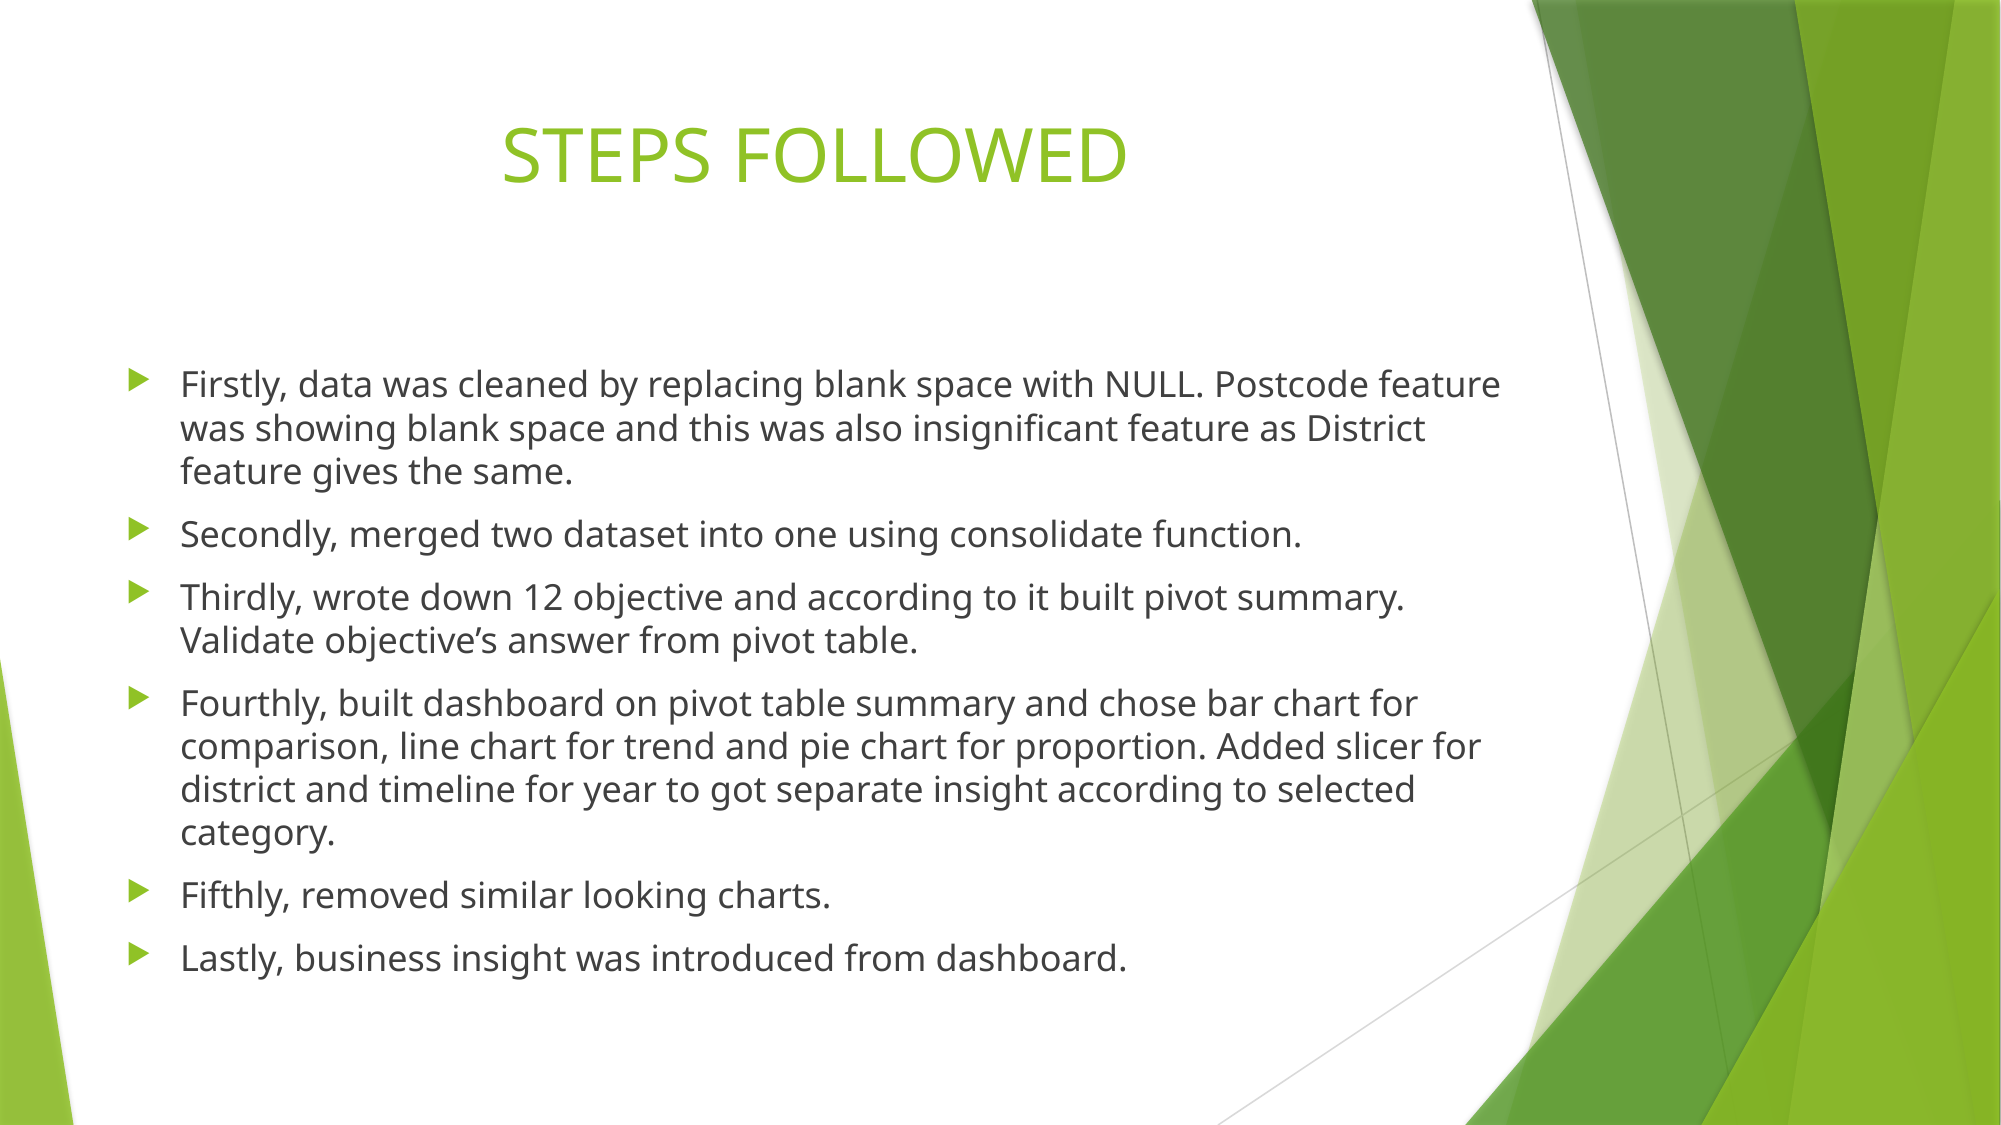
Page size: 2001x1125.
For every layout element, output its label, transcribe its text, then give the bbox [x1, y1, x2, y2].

list Firstly, data was cleaned by replacing blank space with NULL. Postcode feature was showing blank space and this was also insignificant feature as District feature gives the same. Secondly, merged two dataset into one using consolidate function. Thirdly, wrote down 12 objective and according to it built pivot summary. Validate objective’s answer from pivot table. Fourthly, built dashboard on pivot table summary and chose bar chart for comparison, line chart for trend and pie chart for proportion. Added slicer for district and timeline for year to got separate insight according to selected category. Fifthly, removed similar looking charts. Lastly, business insight was introduced from dashboard. [111, 354, 1522, 992]
title STEPS FOLLOWED [111, 99, 1522, 317]
